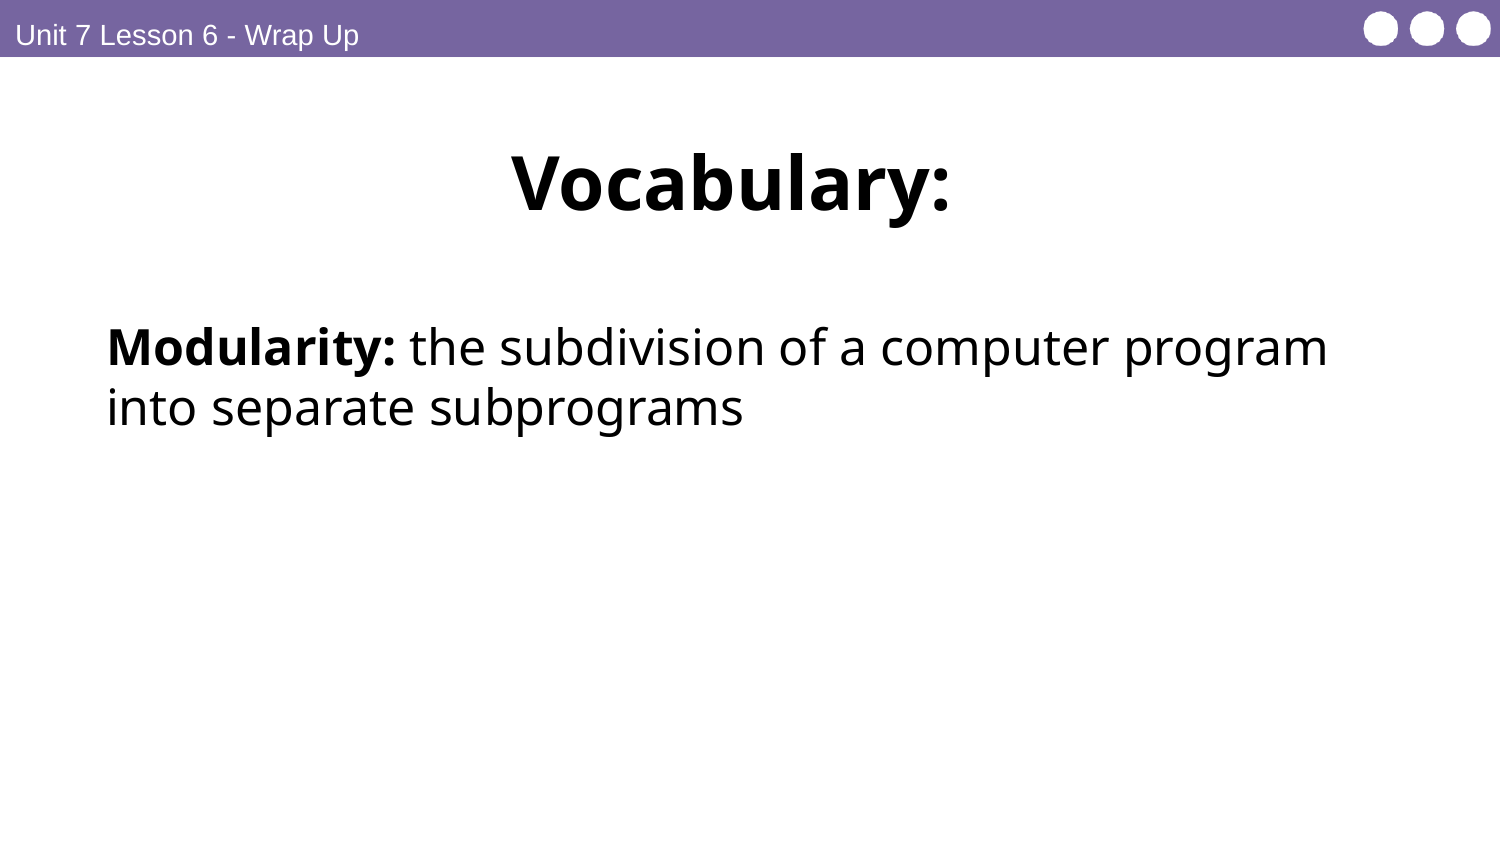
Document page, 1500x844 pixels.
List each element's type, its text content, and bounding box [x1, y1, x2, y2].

picture [0, 0, 1500, 844]
text_box Vocabulary: Modularity: the subdivision of a computer program into separate subprograms [91, 120, 1393, 699]
text_box Unit 7 Lesson 6 - Wrap Up [0, 0, 750, 58]
